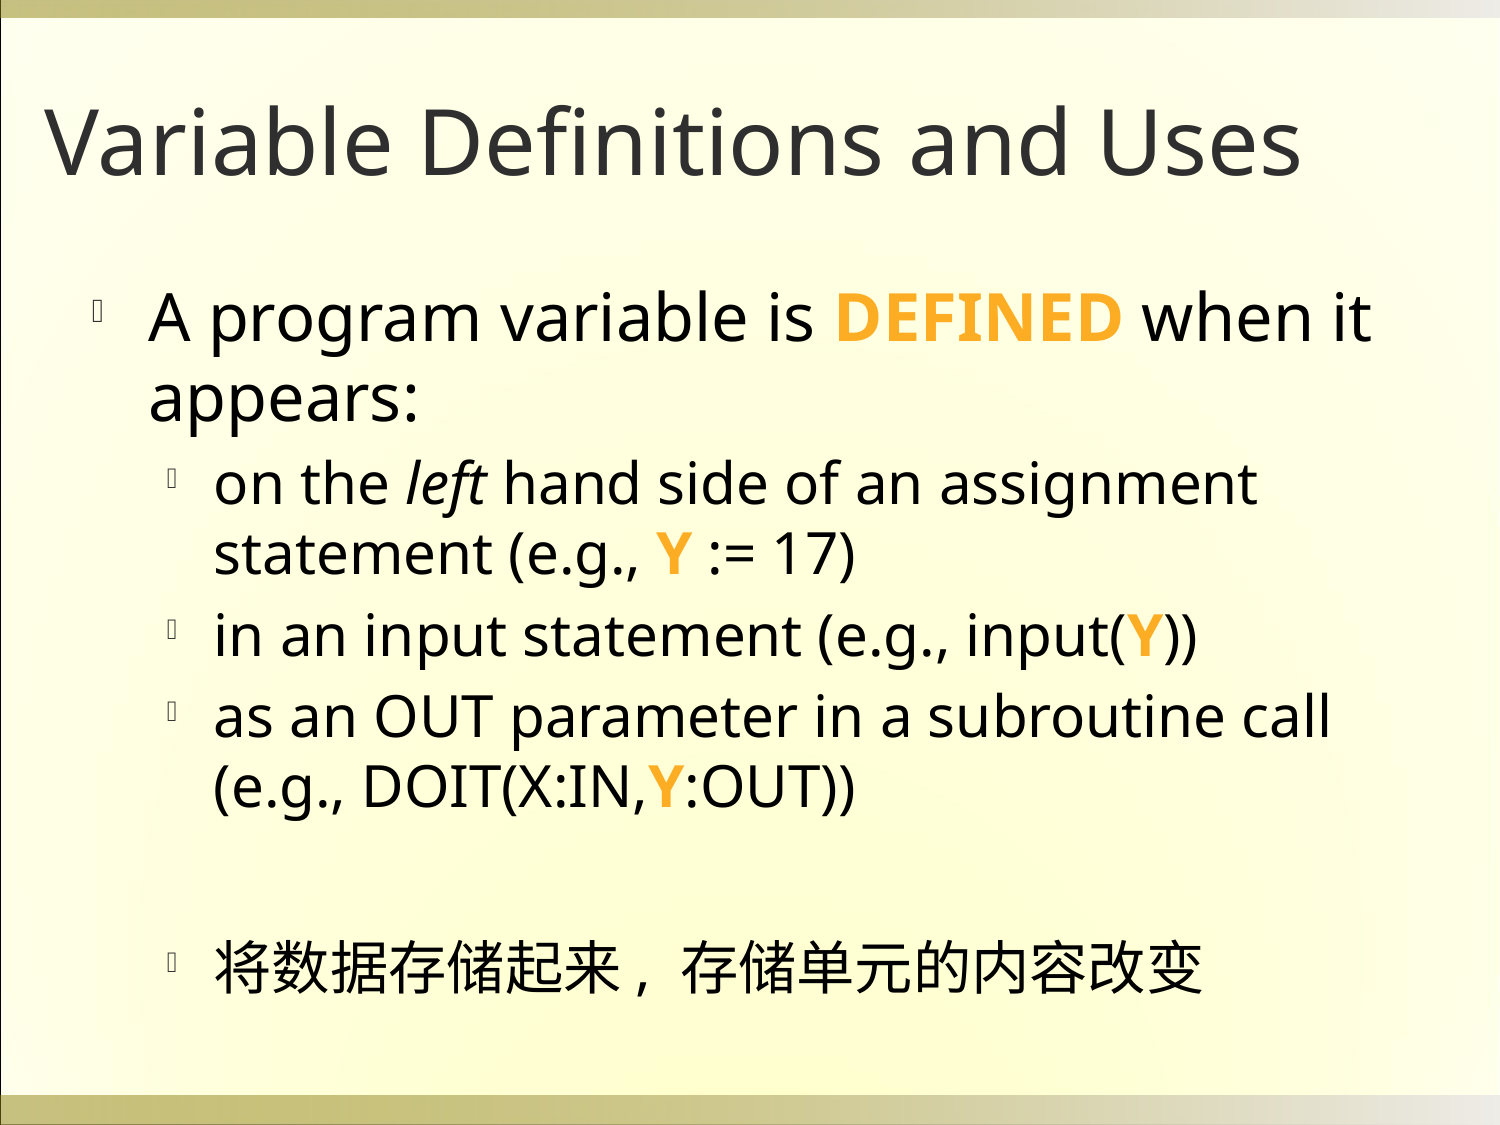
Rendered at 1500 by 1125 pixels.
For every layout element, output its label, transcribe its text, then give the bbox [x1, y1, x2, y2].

list A program variable is DEFINED when it appears: on the left hand side of an assignment statement (e.g., Y := 17) in an input statement (e.g., input(Y)) as an OUT parameter in a subroutine call (e.g., DOIT(X:IN,Y:OUT)) 将数据存储起来, 存储单元的内容改变 [76, 266, 1403, 943]
title Variable Definitions and Uses [0, 44, 1351, 233]
picture [0, 18, 1500, 1095]
